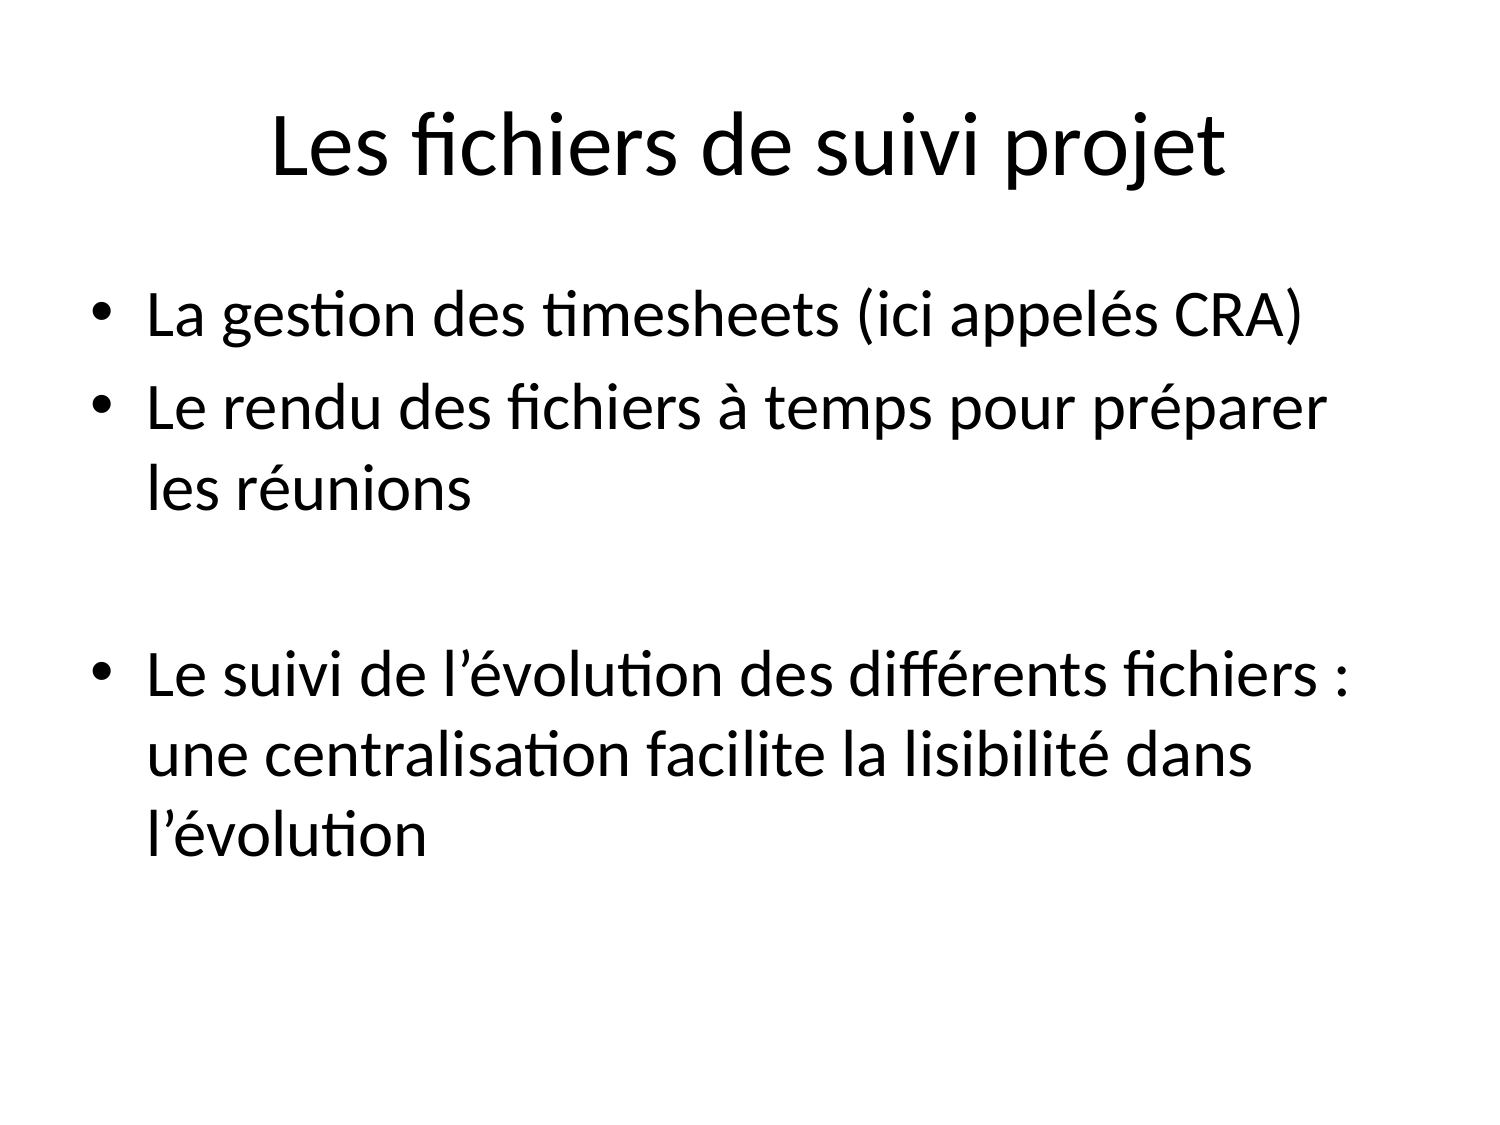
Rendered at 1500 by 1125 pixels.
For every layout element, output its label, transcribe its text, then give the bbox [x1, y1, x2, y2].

list La gestion des timesheets (ici appelés CRA) Le rendu des fichiers à temps pour préparer les réunions Le suivi de l’évolution des différents fichiers : une centralisation facilite la lisibilité dans l’évolution [75, 262, 1425, 1005]
title Les fichiers de suivi projet [75, 45, 1425, 233]
